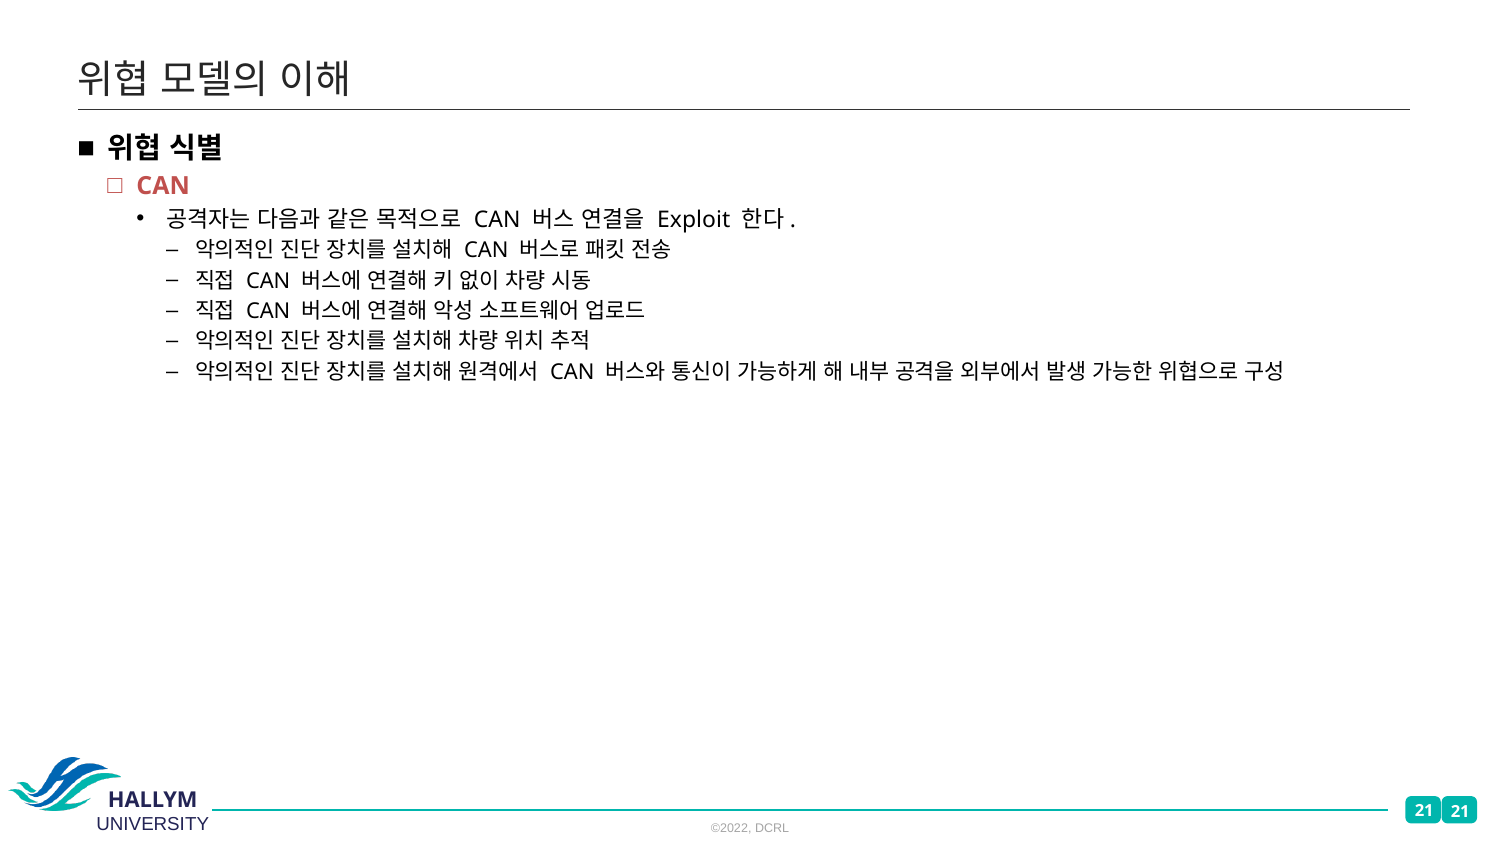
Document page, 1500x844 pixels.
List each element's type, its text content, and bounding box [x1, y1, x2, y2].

picture [8, 757, 121, 811]
title 위협 모델의 이해 [62, 46, 1438, 110]
list 위협 식별 CAN 공격자는 다음과 같은 목적으로 CAN 버스 연결을 Exploit 한다. 악의적인 진단 장치를 설치해 CAN 버스로 패킷 전송 직접 CAN 버스에 연결해 키 없이 차량 시동 직접 CAN 버스에 연결해 악성 소프트웨어 업로드 악의적인 진단 장치를 설치해 차량 위치 추적 악의적인 진단 장치를 설치해 원격에서 CAN 버스와 통신이 가능하게 해 내부 공격을 외부에서 발생 가능한 위협으로 구성 [62, 121, 1438, 760]
